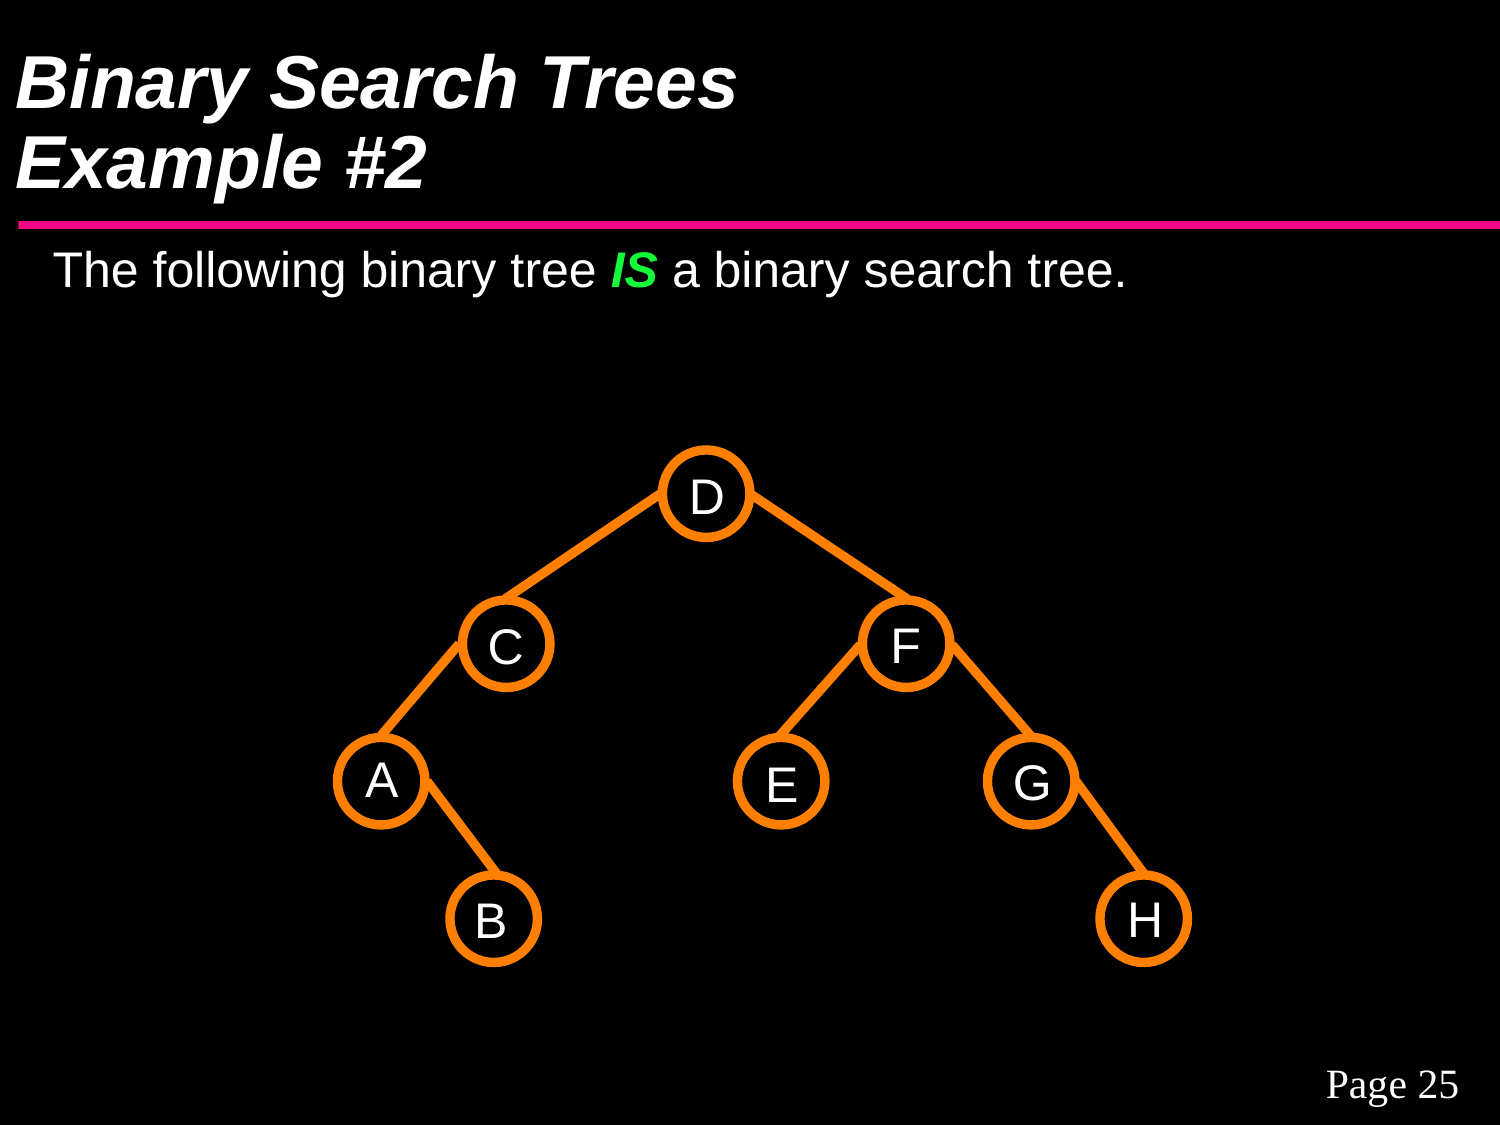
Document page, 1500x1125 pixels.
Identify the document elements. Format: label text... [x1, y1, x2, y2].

title Binary Search Trees Example #2 [0, 0, 1500, 213]
list The following binary tree IS a binary search tree. [0, 237, 1475, 1050]
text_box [337, 449, 1188, 963]
